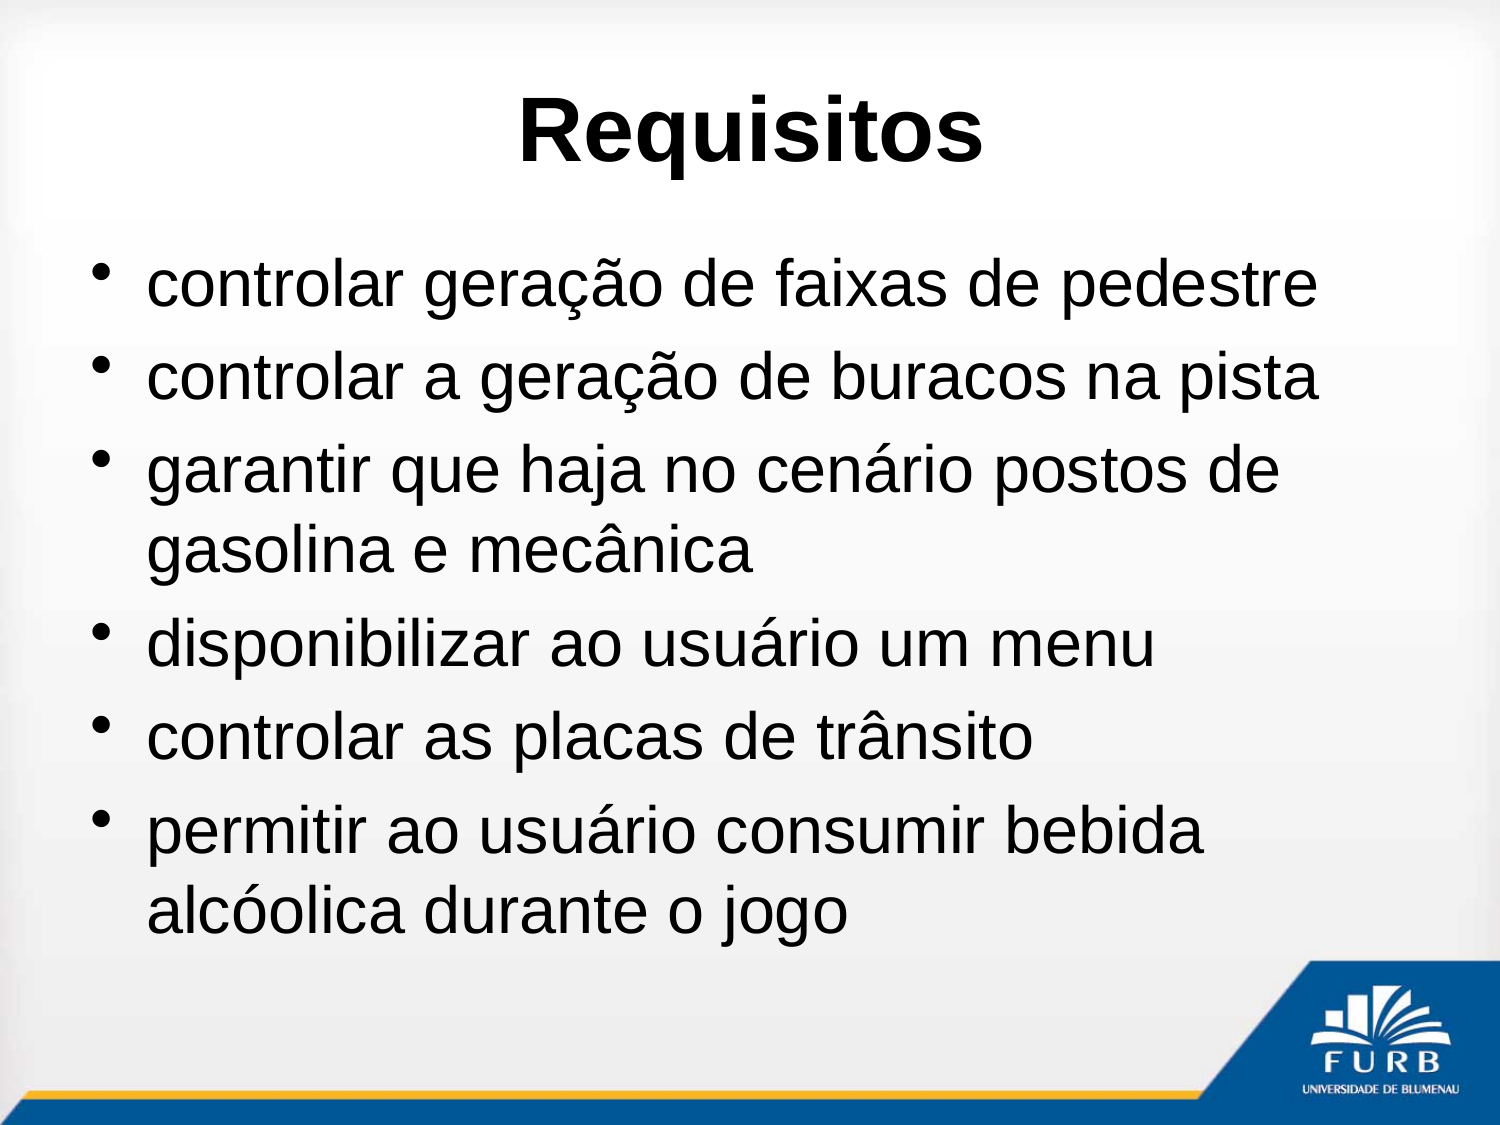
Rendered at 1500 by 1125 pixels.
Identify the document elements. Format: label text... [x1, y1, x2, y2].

list controlar geração de faixas de pedestre controlar a geração de buracos na pista garantir que haja no cenário postos de gasolina e mecânica disponibilizar ao usuário um menu controlar as placas de trânsito permitir ao usuário consumir bebida alcóolica durante o jogo [74, 231, 1426, 1000]
title Requisitos [76, 30, 1427, 219]
picture [0, 0, 1500, 1125]
